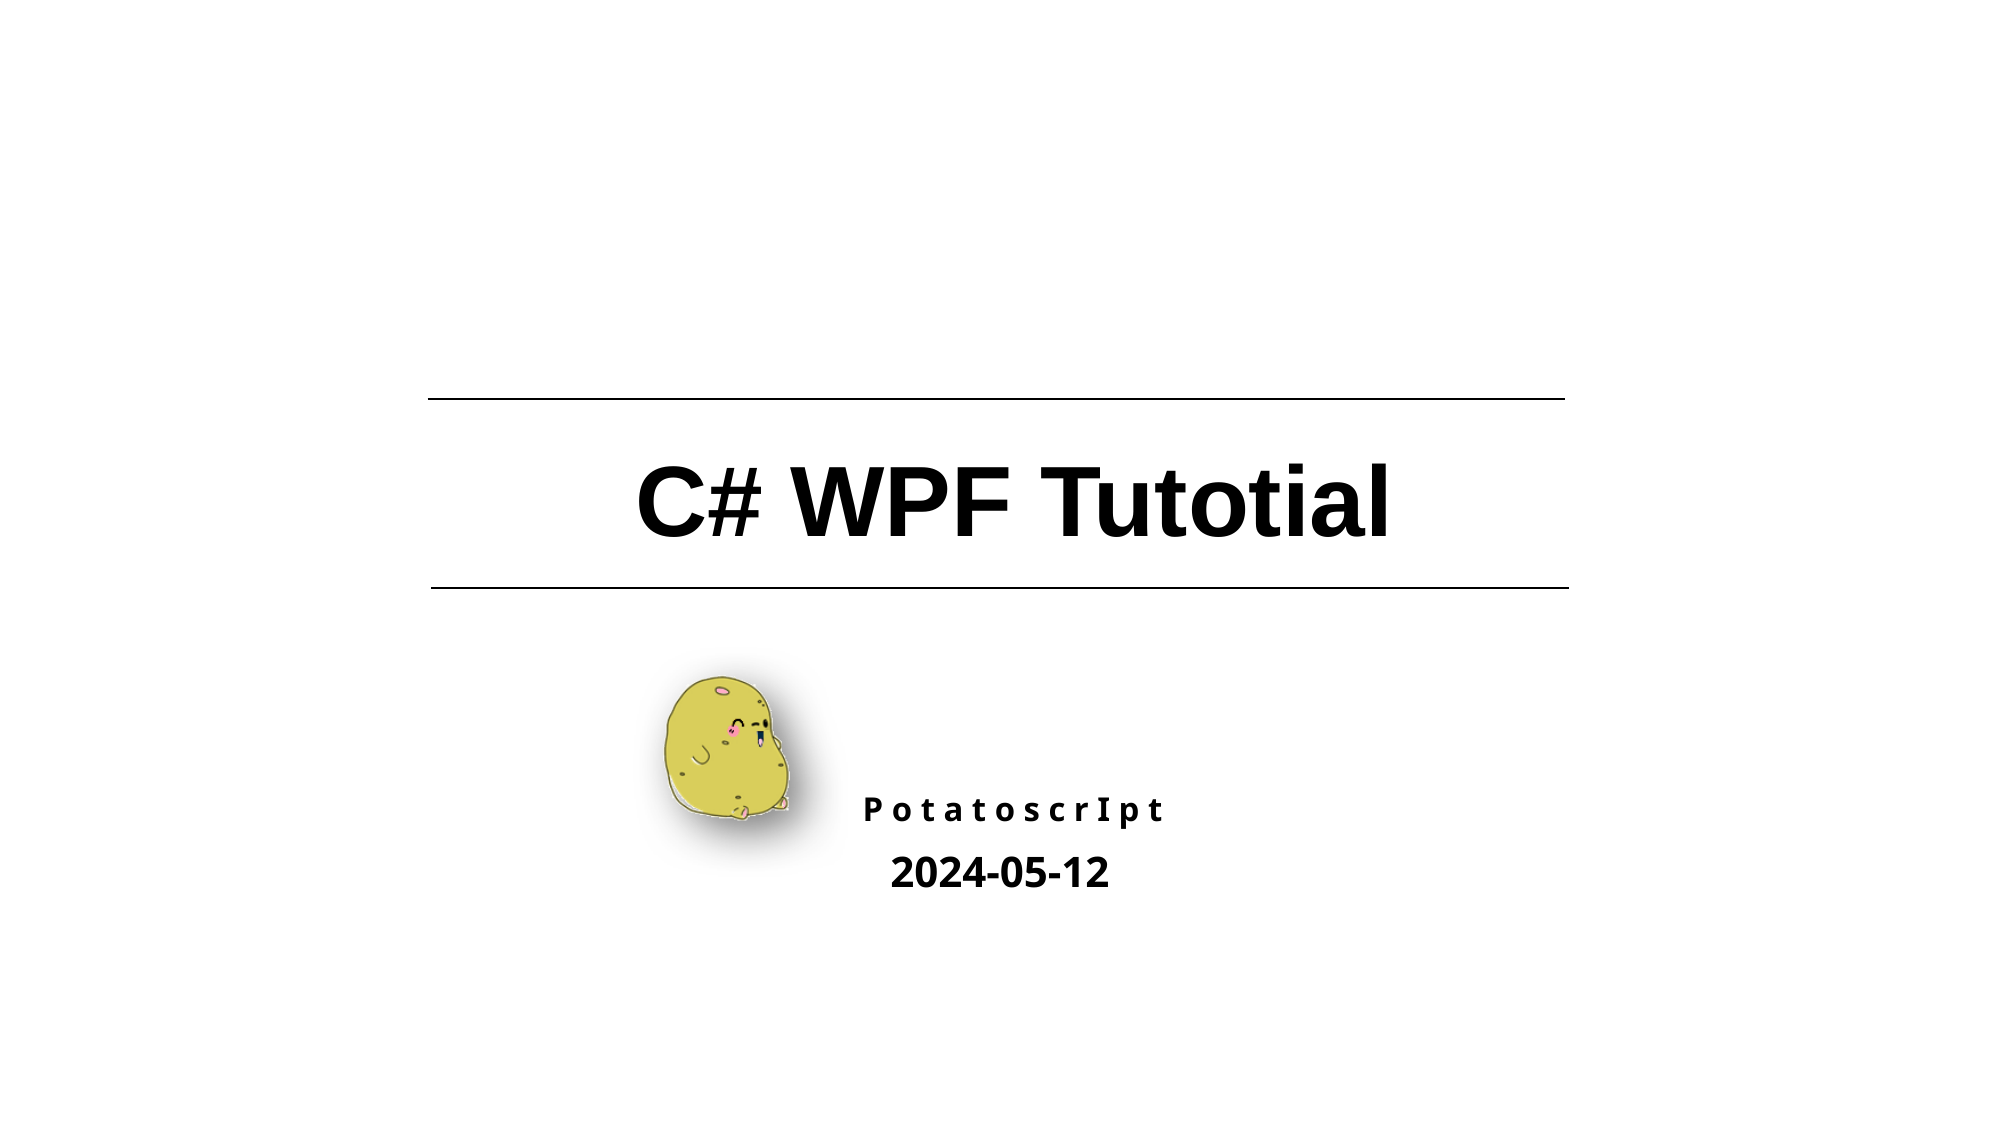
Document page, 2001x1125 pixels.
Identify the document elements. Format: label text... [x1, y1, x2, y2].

title C# WPF Tutotial [352, 420, 1677, 566]
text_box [661, 672, 1221, 837]
subtitle 2024-05-12 [437, 776, 1563, 906]
